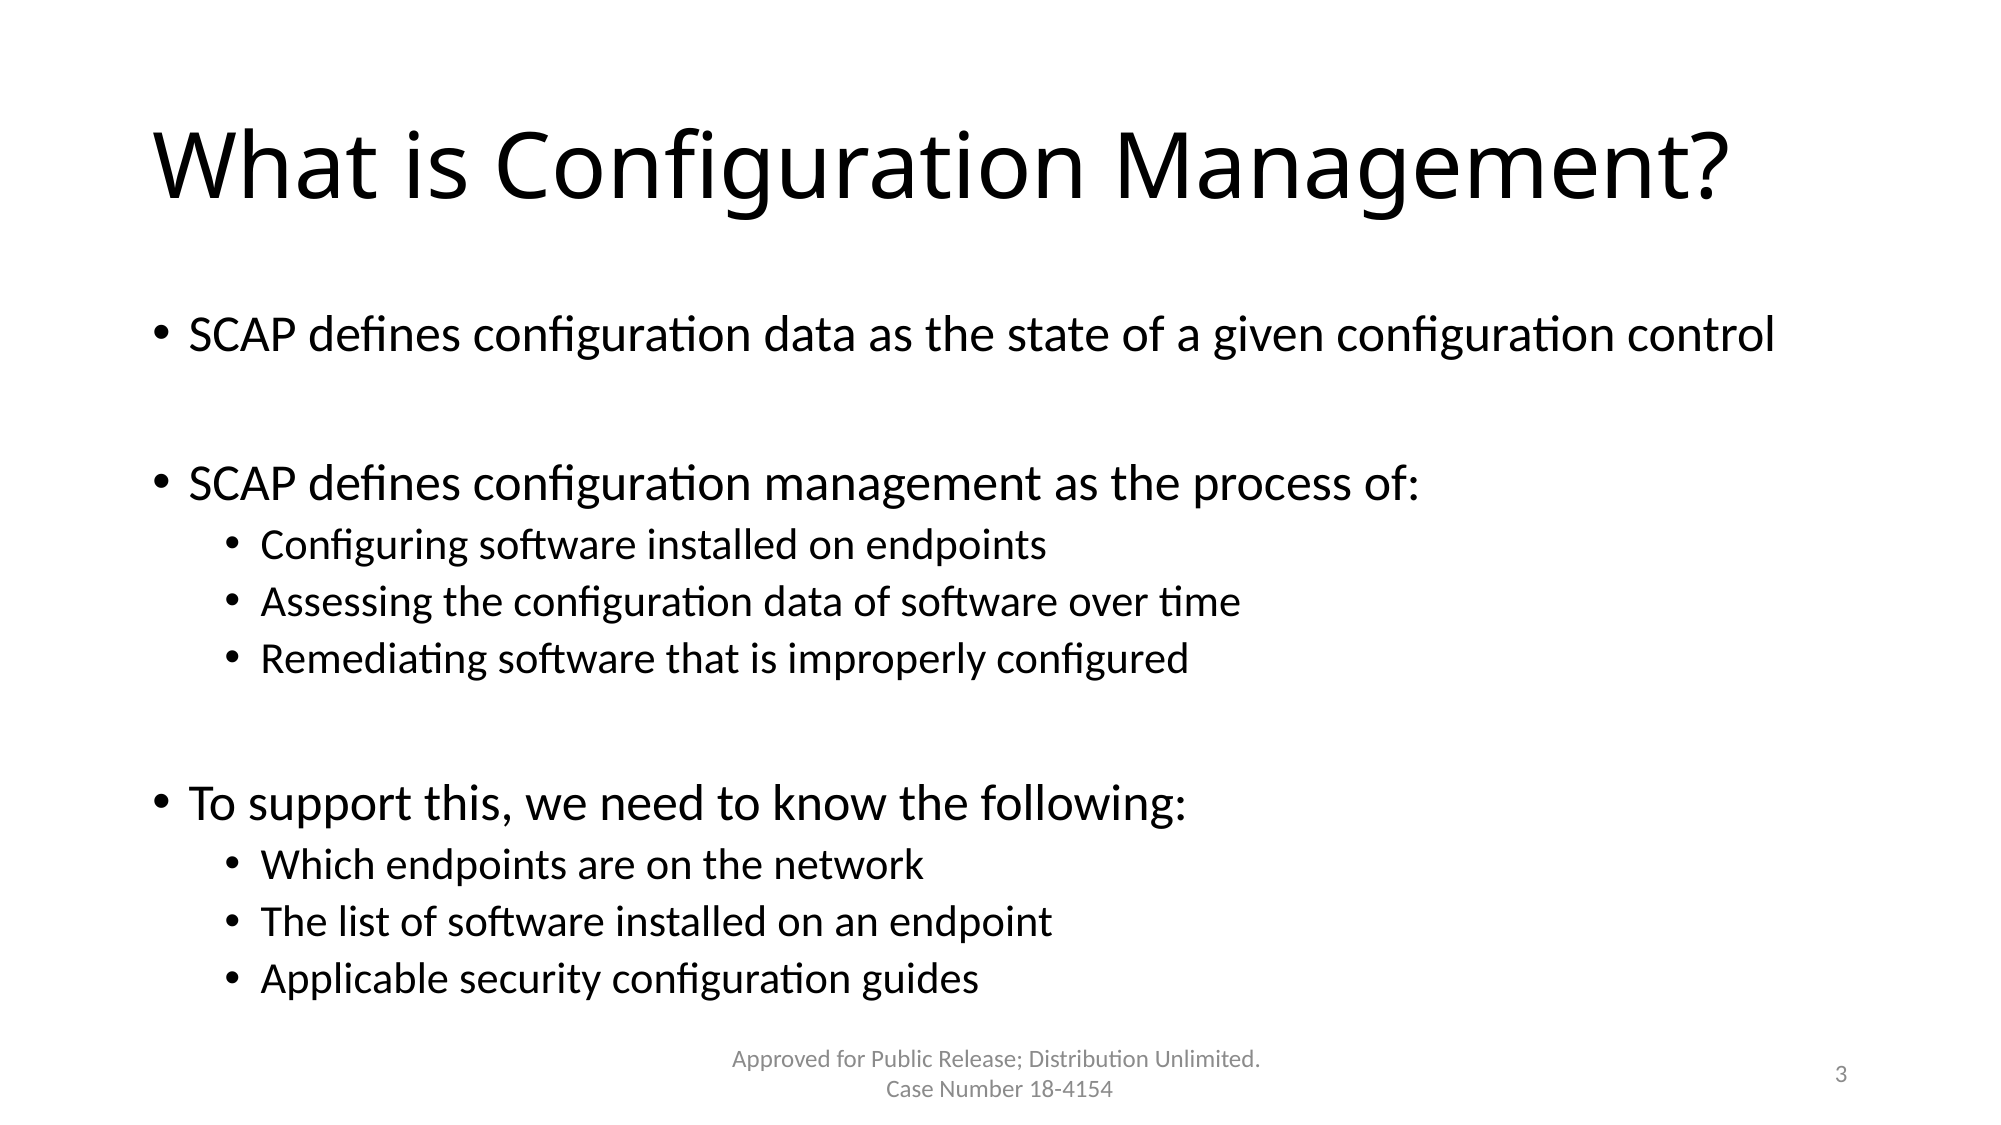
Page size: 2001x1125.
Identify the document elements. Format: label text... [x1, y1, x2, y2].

list SCAP defines configuration data as the state of a given configuration control SCAP defines configuration management as the process of: Configuring software installed on endpoints Assessing the configuration data of software over time Remediating software that is improperly configured To support this, we need to know the following: Which endpoints are on the network The list of software installed on an endpoint Applicable security configuration guides [137, 299, 1863, 1014]
title What is Configuration Management? [137, 59, 1863, 278]
slide_number 3 [1412, 1042, 1863, 1103]
footer Approved for Public Release; Distribution Unlimited. Case Number 18-4154 [662, 1042, 1338, 1103]
